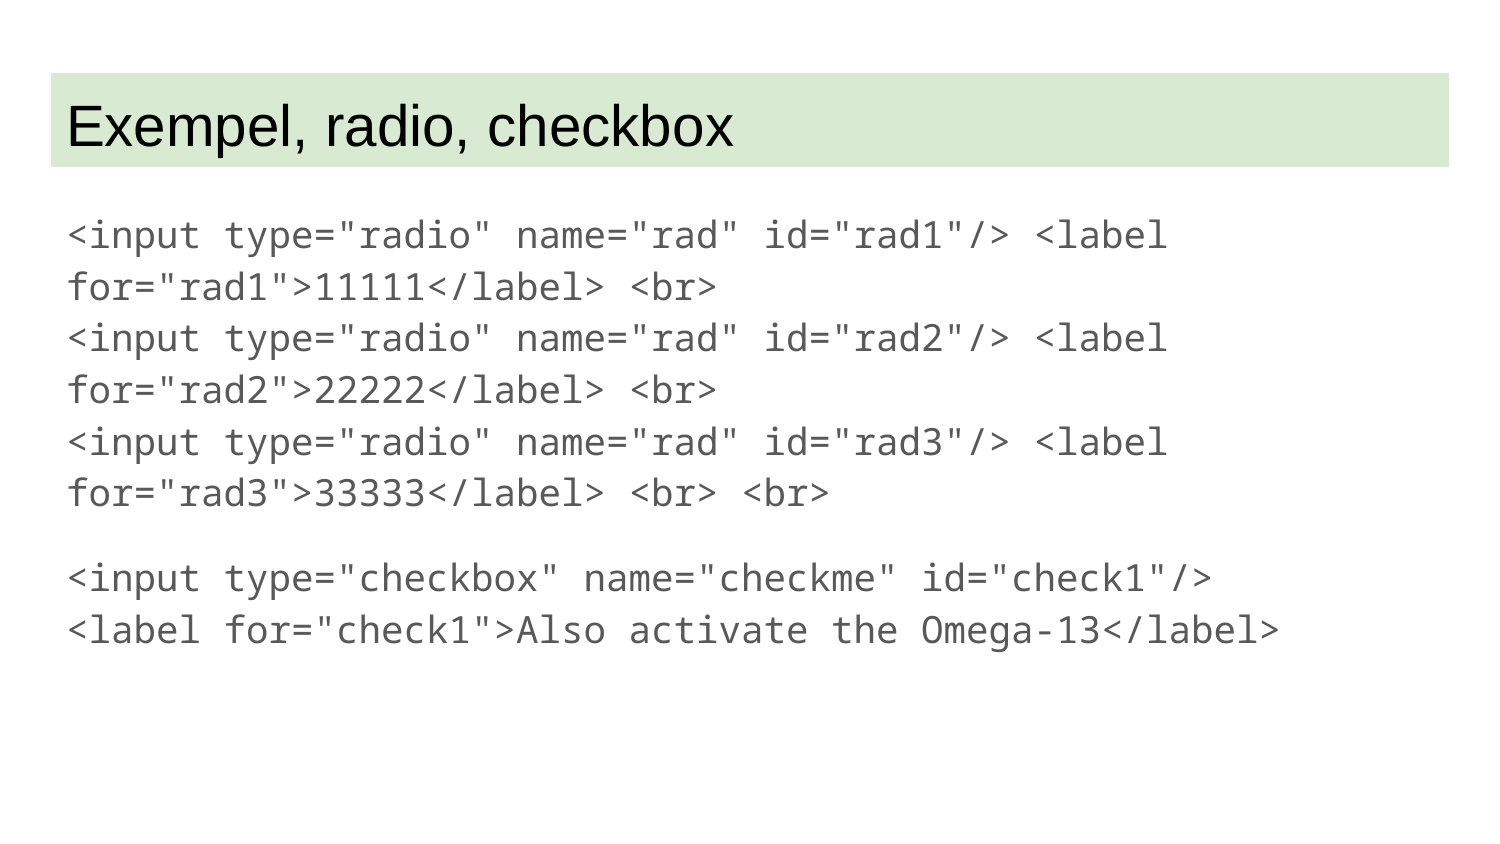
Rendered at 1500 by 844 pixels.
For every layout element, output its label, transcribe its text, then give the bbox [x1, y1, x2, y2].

title Exempel, radio, checkbox [51, 72, 1449, 167]
list <input type="radio" name="rad" id="rad1"/> <label for="rad1">11111</label> <br> <input type="radio" name="rad" id="rad2"/> <label for="rad2">22222</label> <br> <input type="radio" name="rad" id="rad3"/> <label for="rad3">33333</label> <br> <br> <input type="checkbox" name="checkme" id="check1"/> <label for="check1">Also activate the Omega-13</label> [51, 189, 1449, 750]
